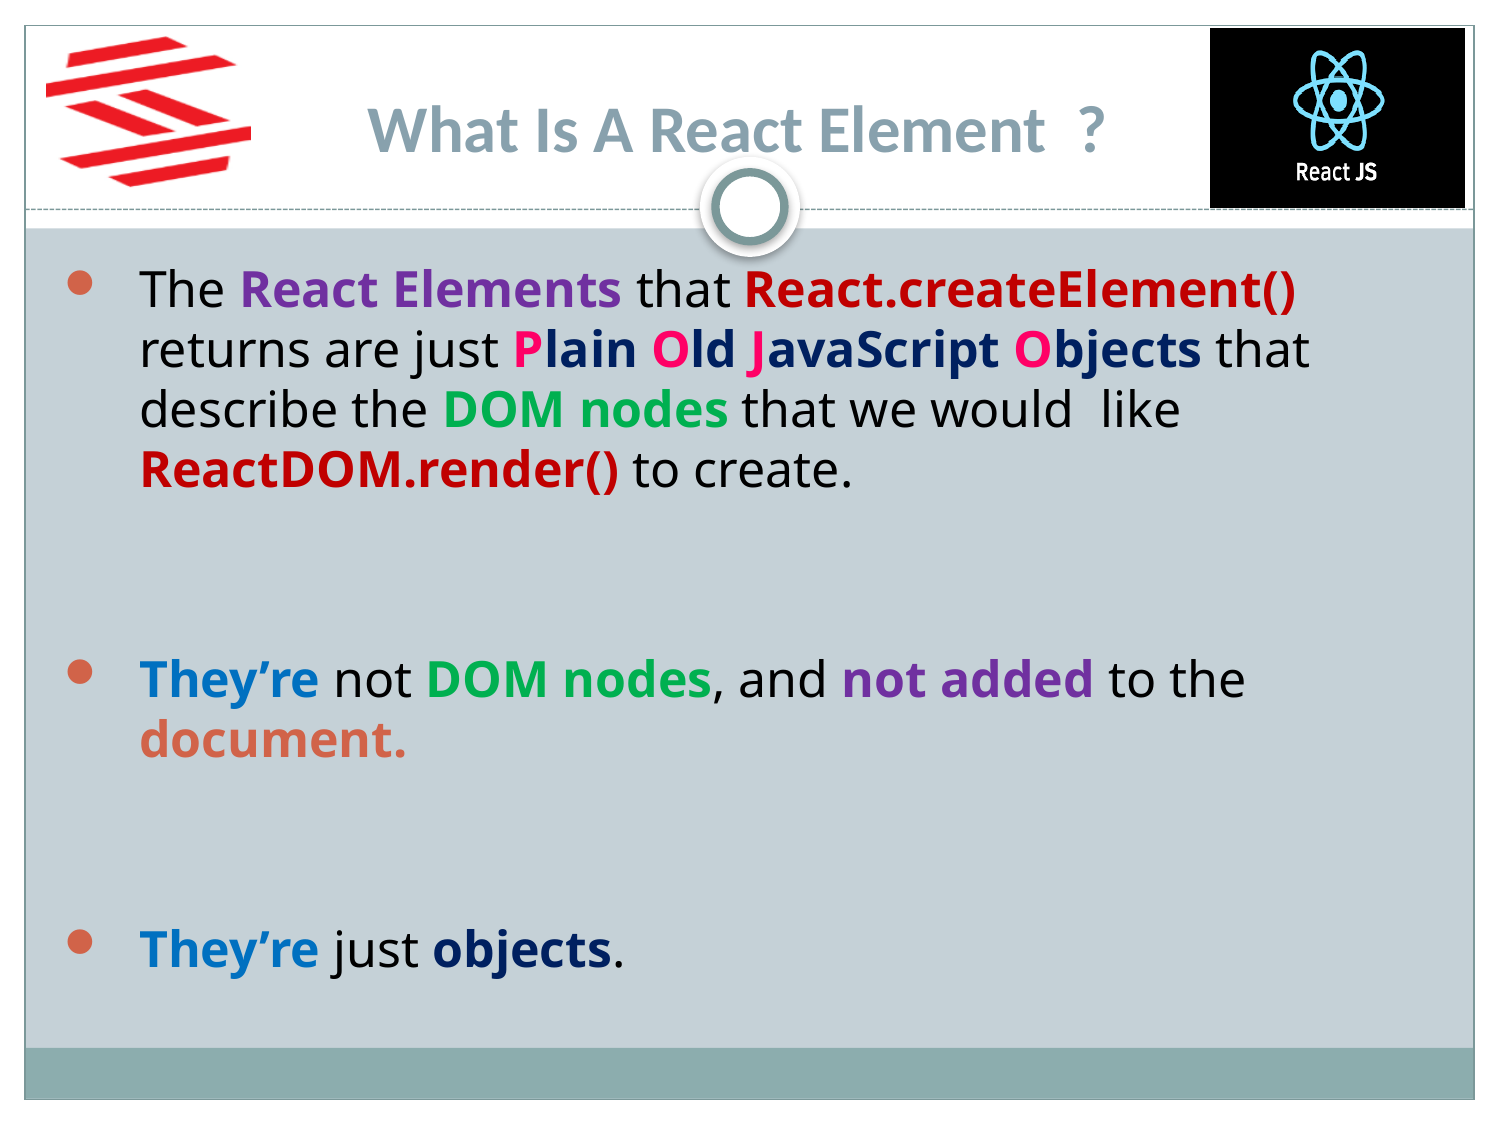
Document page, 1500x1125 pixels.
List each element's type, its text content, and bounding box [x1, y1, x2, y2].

title [46, 23, 1203, 186]
list The React Elements that React.createElement() returns are just Plain Old JavaScript Objects that describe the DOM nodes that we would like ReactDOM.render() to create. They’re not DOM nodes, and not added to the document. They’re just objects. [49, 250, 1445, 1001]
picture [1210, 28, 1466, 209]
picture [46, 34, 252, 195]
text_box What Is A React Element ? [275, 0, 1272, 175]
